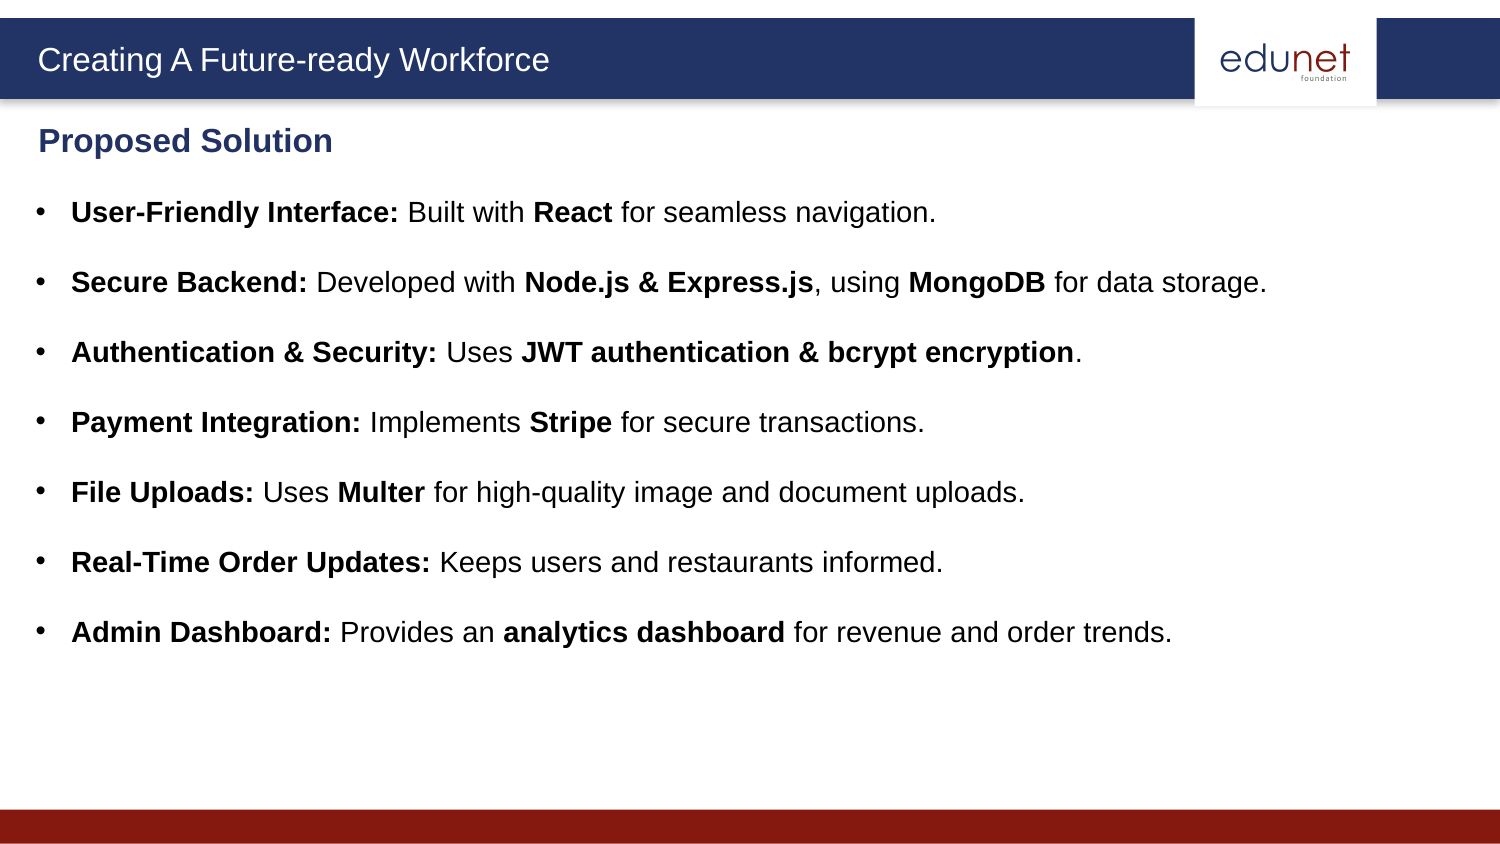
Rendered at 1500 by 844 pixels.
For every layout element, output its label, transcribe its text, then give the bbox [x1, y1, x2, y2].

text_box User-Friendly Interface: Built with React for seamless navigation. Secure Backend: Developed with Node.js & Express.js, using MongoDB for data storage. Authentication & Security: Uses JWT authentication & bcrypt encryption. Payment Integration: Implements Stripe for secure transactions. File Uploads: Uses Multer for high-quality image and document uploads. Real-Time Order Updates: Keeps users and restaurants informed. Admin Dashboard: Provides an analytics dashboard for revenue and order trends. [20, 186, 1410, 691]
picture [1215, 38, 1356, 86]
text_box Proposed Solution [23, 112, 750, 167]
